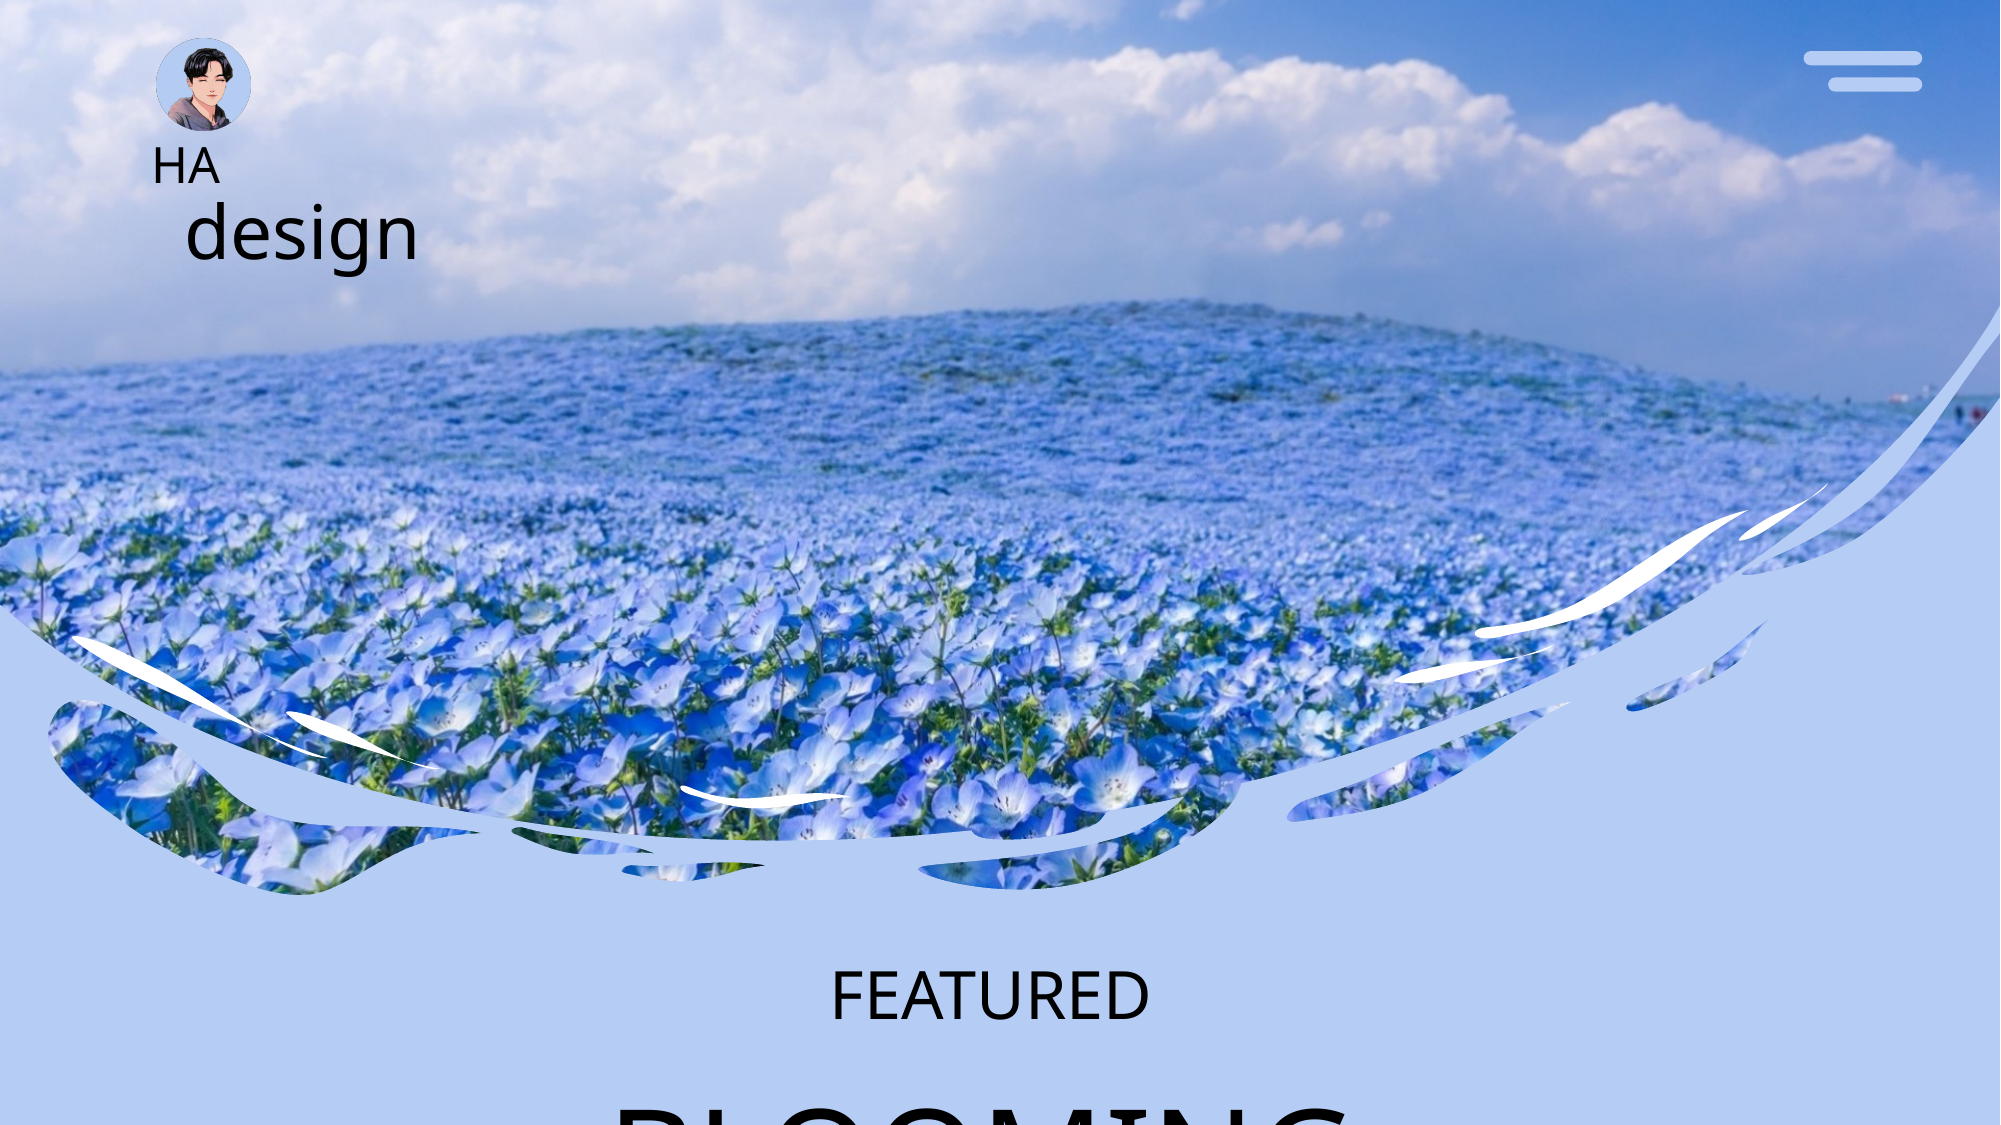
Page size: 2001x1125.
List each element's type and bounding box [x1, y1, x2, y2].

picture [0, 0, 2000, 305]
text_box [0, 305, 2000, 1125]
